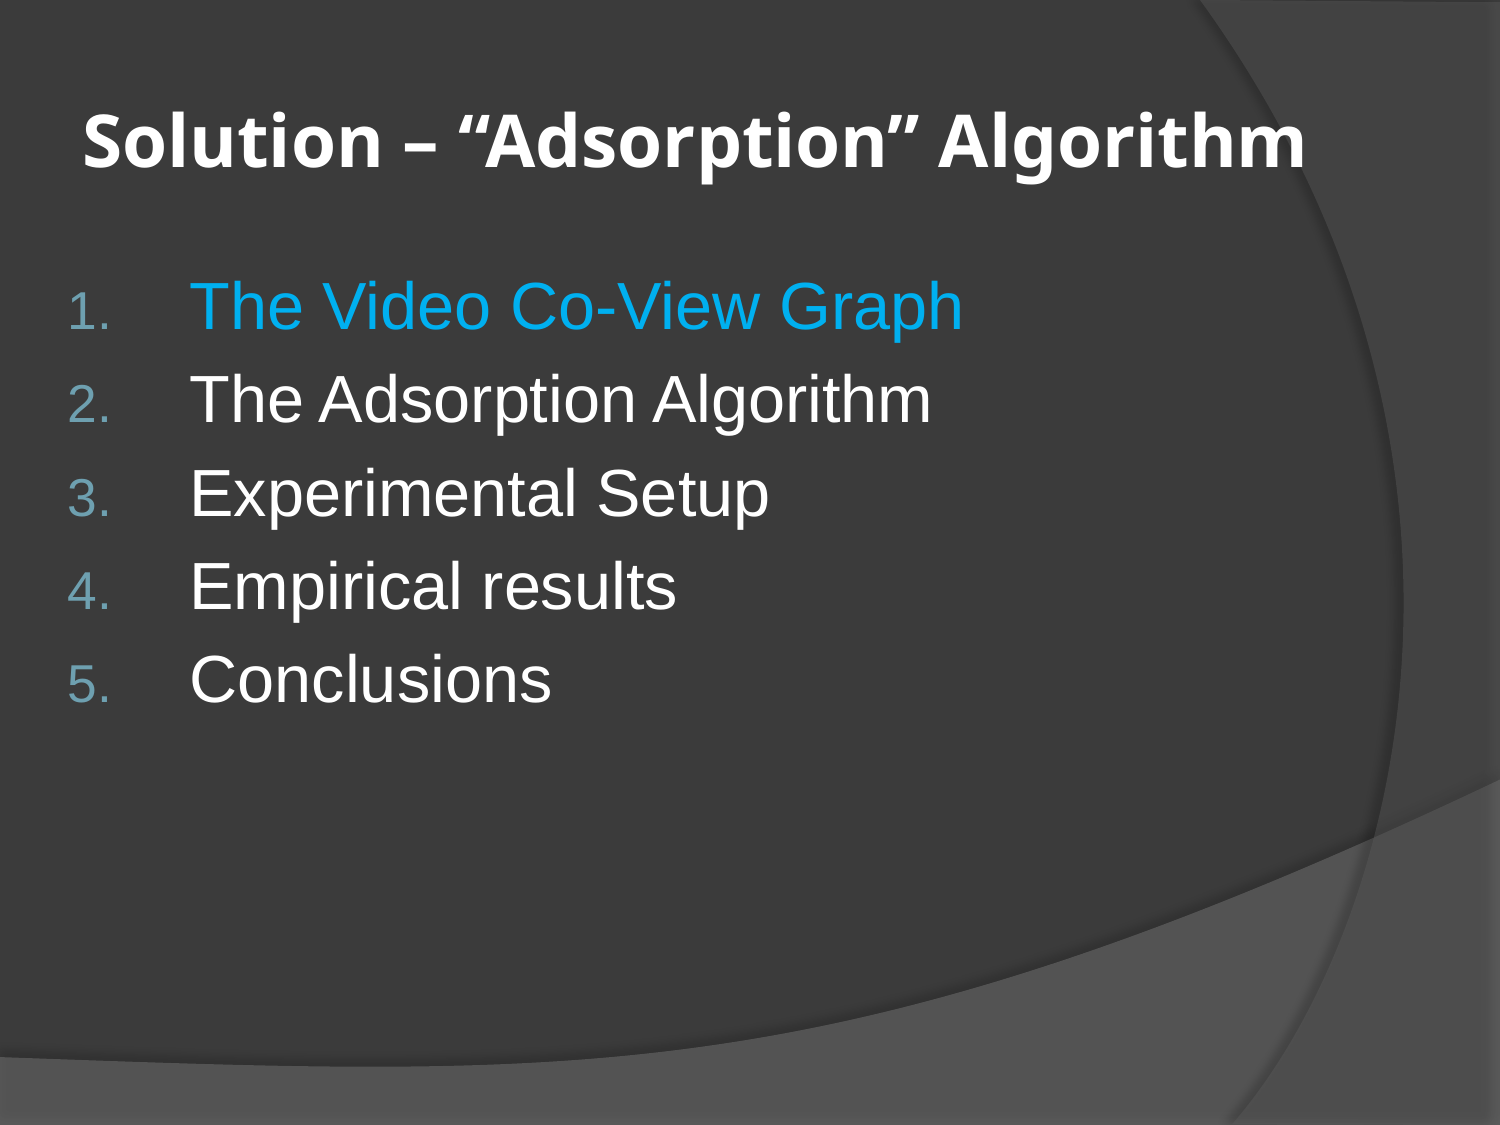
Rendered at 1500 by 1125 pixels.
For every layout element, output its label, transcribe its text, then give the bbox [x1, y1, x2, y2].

title Solution – “Adsorption” Algorithm [75, 45, 1329, 233]
text_box The Video Co-View Graph The Adsorption Algorithm Experimental Setup Empirical results Conclusions [53, 255, 1376, 1059]
